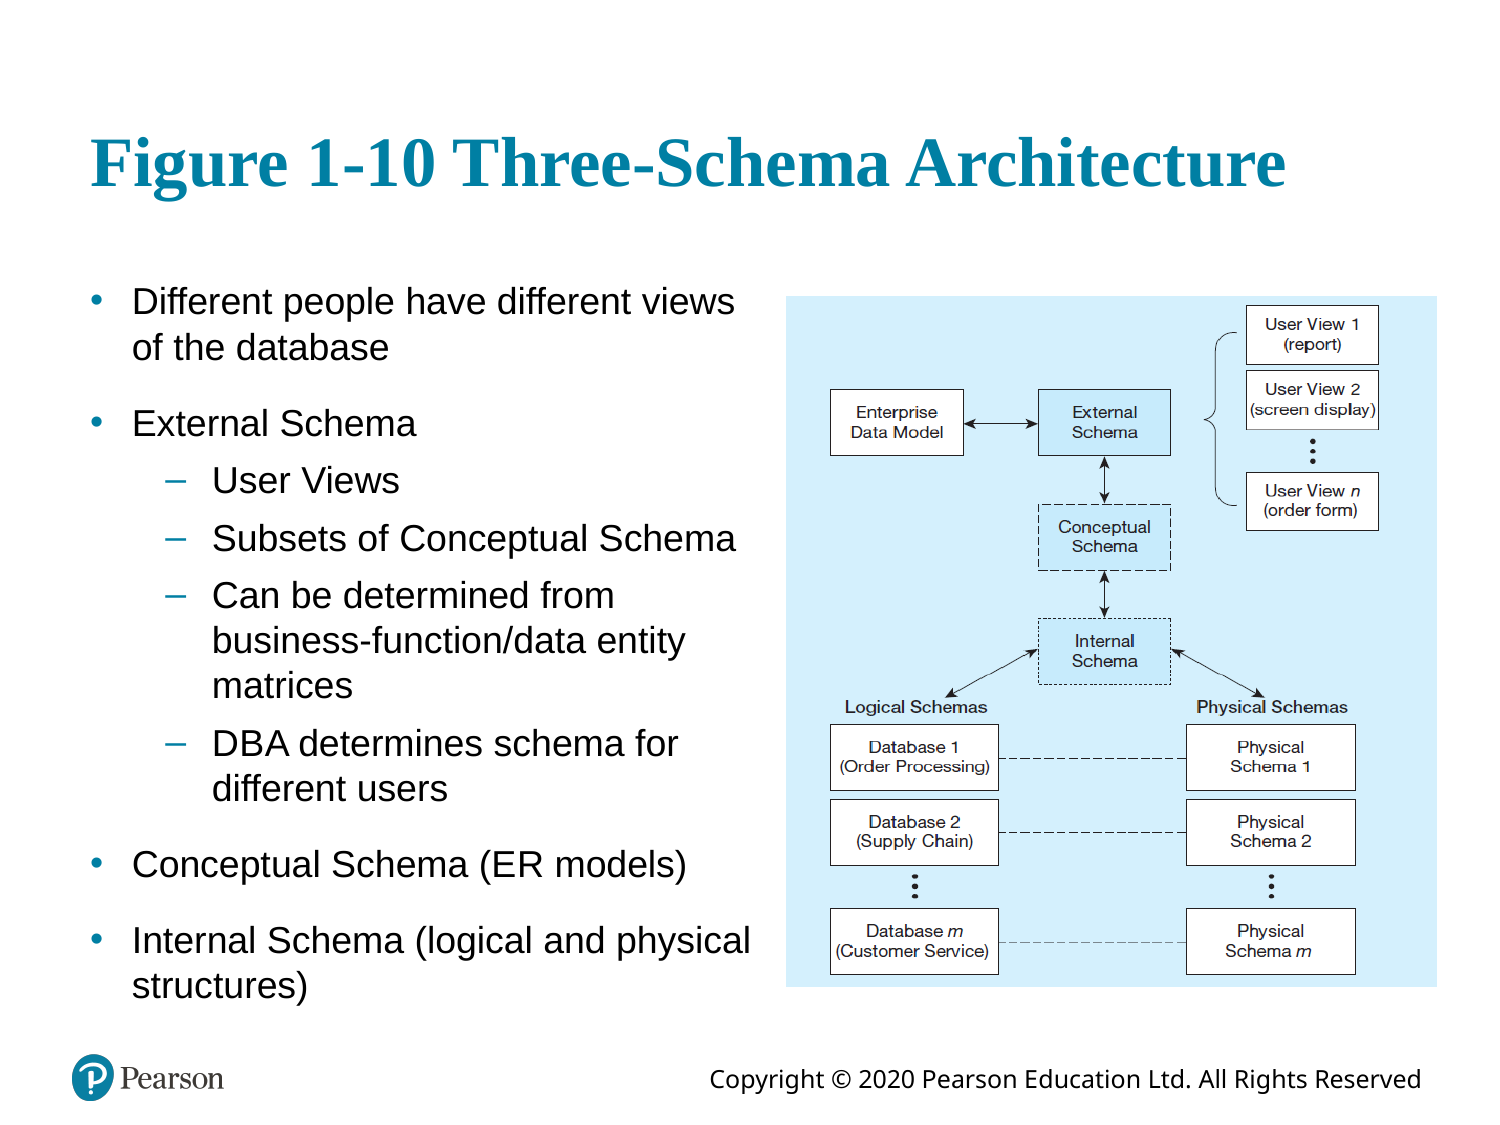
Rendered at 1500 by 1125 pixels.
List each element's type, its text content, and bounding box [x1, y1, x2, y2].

list Different people have different views of the database External Schema User Views Subsets of Conceptual Schema Can be determined from business-function/data entity matrices D B A determines schema for different users Conceptual Schema (E R models) Internal Schema (logical and physical structures) [75, 262, 772, 1021]
picture [98, 1054, 224, 1101]
picture [72, 1087, 83, 1101]
picture [72, 1054, 88, 1070]
title Figure 1-10 Three-Schema Architecture [75, 35, 1425, 216]
picture [80, 1063, 106, 1088]
picture [786, 296, 1437, 987]
